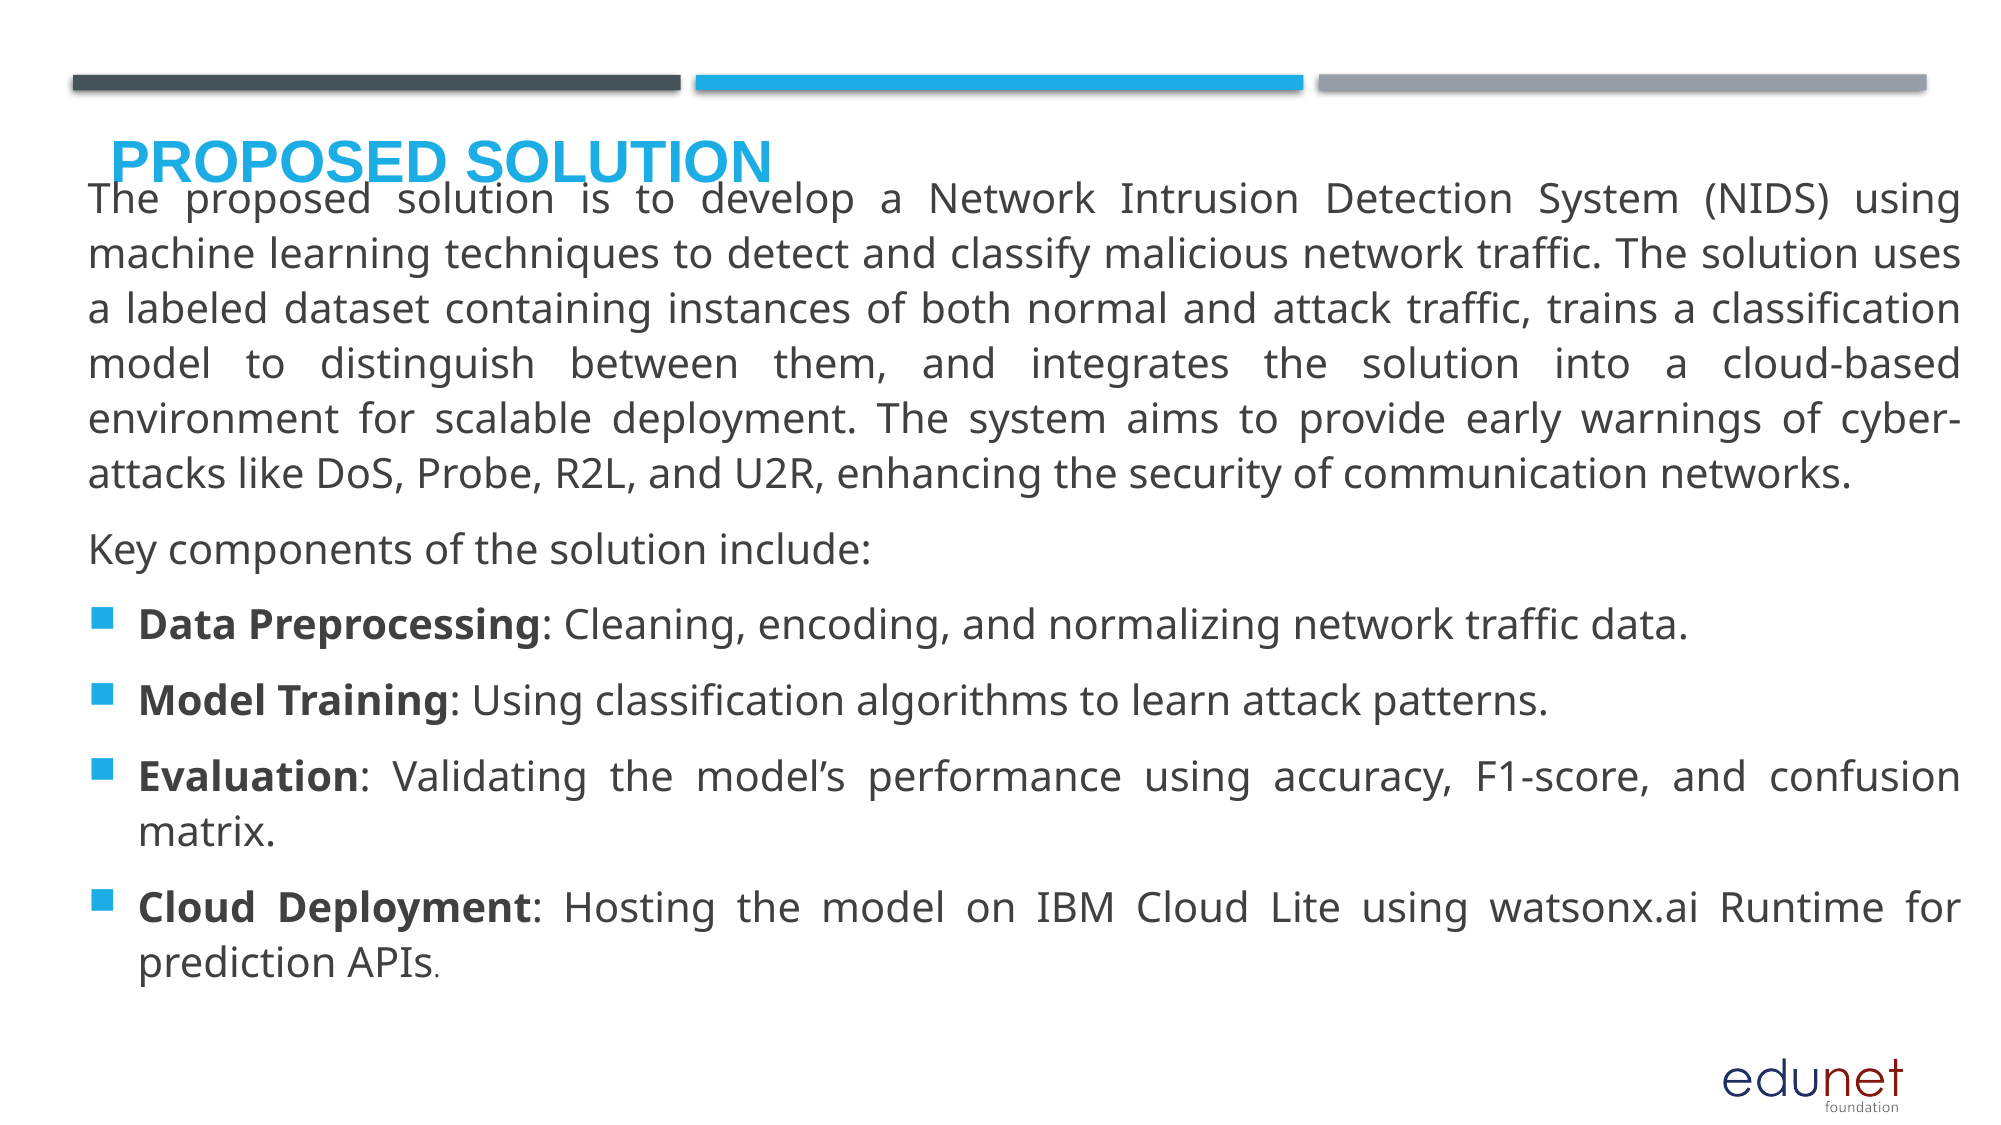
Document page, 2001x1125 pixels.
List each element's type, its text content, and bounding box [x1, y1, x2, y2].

picture [1719, 1091, 1905, 1116]
list The proposed solution is to develop a Network Intrusion Detection System (NIDS) using machine learning techniques to detect and classify malicious network traffic. The solution uses a labeled dataset containing instances of both normal and attack traffic, trains a classification model to distinguish between them, and integrates the solution into a cloud-based environment for scalable deployment. The system aims to provide early warnings of cyber-attacks like DoS, Probe, R2L, and U2R, enhancing the security of communication networks. Key components of the solution include: Data Preprocessing: Cleaning, encoding, and normalizing network traffic data. Model Training: Using classification algorithms to learn attack patterns. Evaluation: Validating the model’s performance using accuracy, F1-score, and confusion matrix. Cloud Deployment: Hosting the model on IBM Cloud Lite using watsonx.ai Runtime for prediction APIs. [72, 178, 1978, 1091]
title Proposed Solution [95, 115, 1905, 178]
